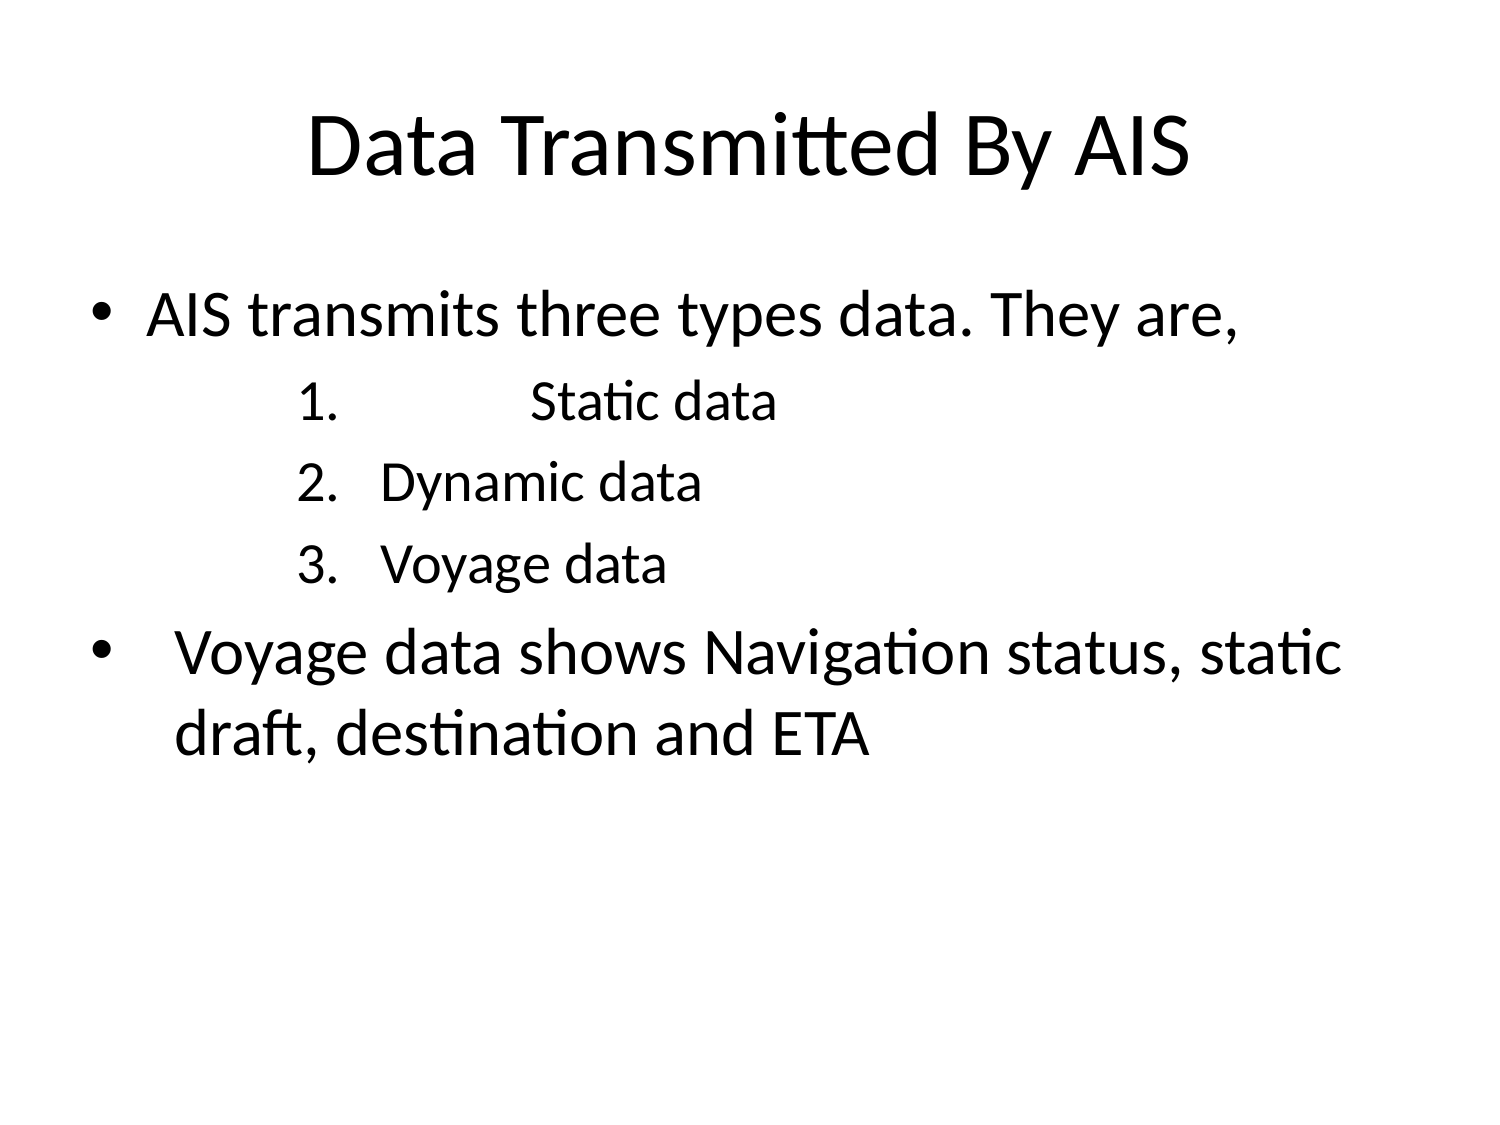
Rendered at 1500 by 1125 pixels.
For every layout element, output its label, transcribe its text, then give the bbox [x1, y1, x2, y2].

title Data Transmitted By AIS [75, 45, 1425, 233]
list AIS transmits three types data. They are, Static data Dynamic data Voyage data Voyage data shows Navigation status, static draft, destination and ETA [75, 262, 1425, 1005]
